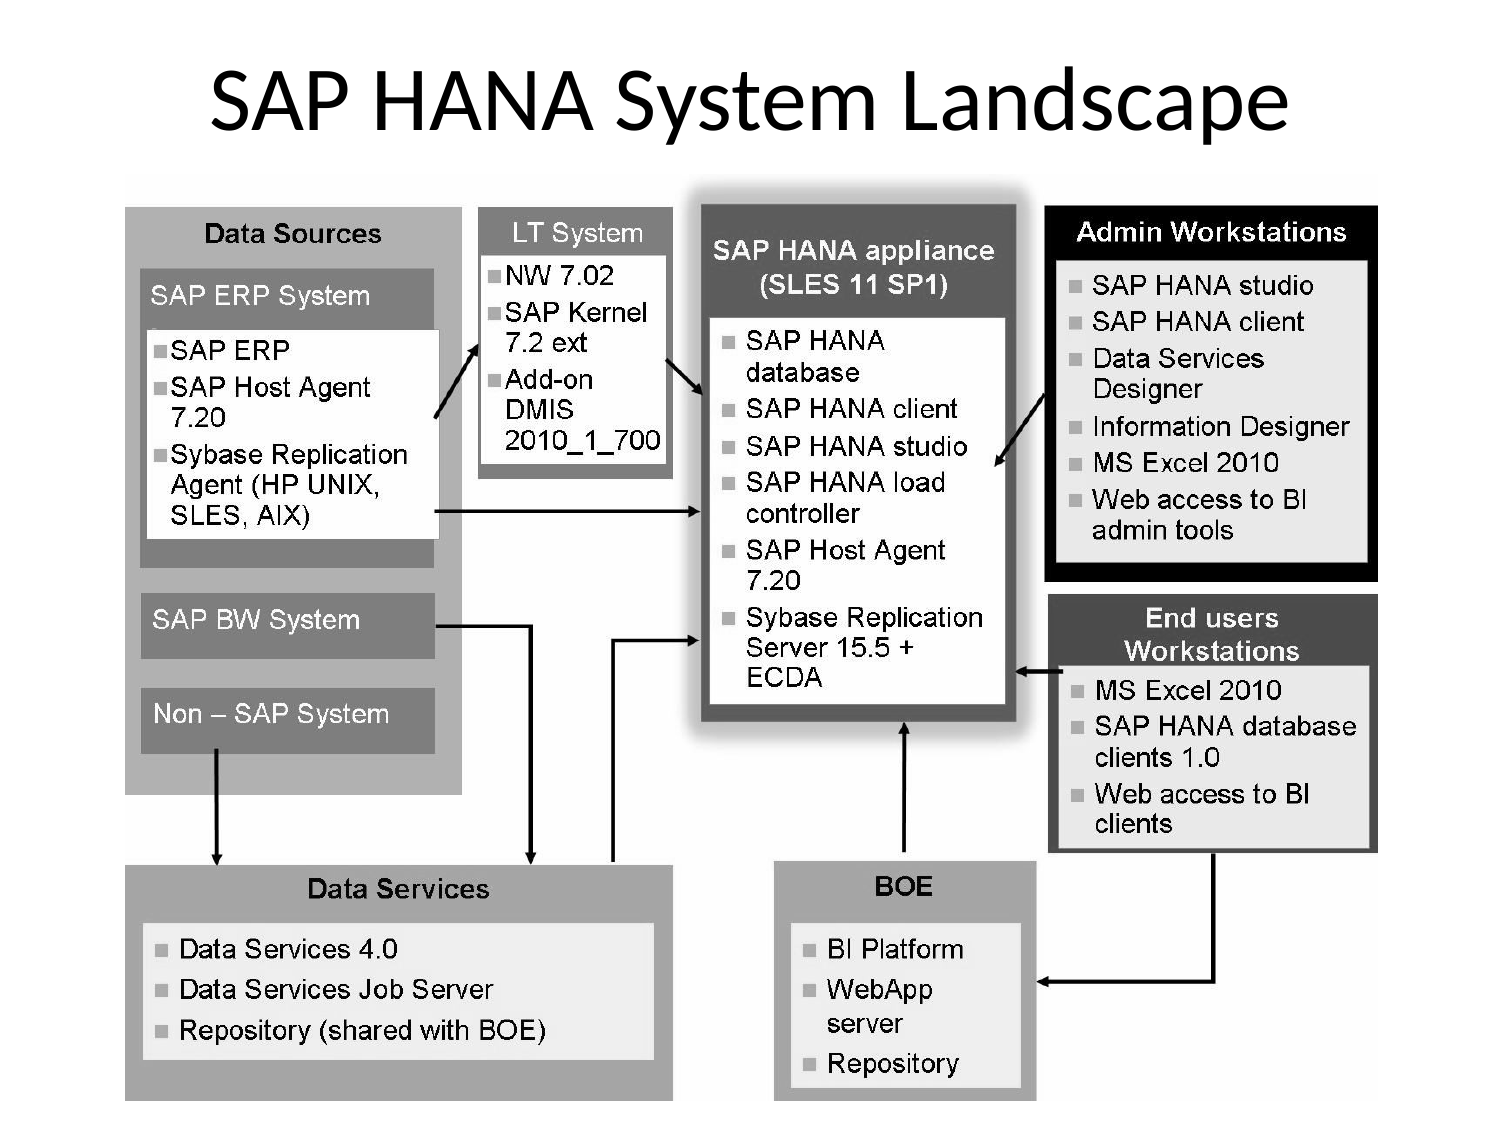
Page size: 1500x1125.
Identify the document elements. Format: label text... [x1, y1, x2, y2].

title SAP HANA System Landscape [76, 12, 1426, 175]
picture [124, 174, 1378, 1101]
